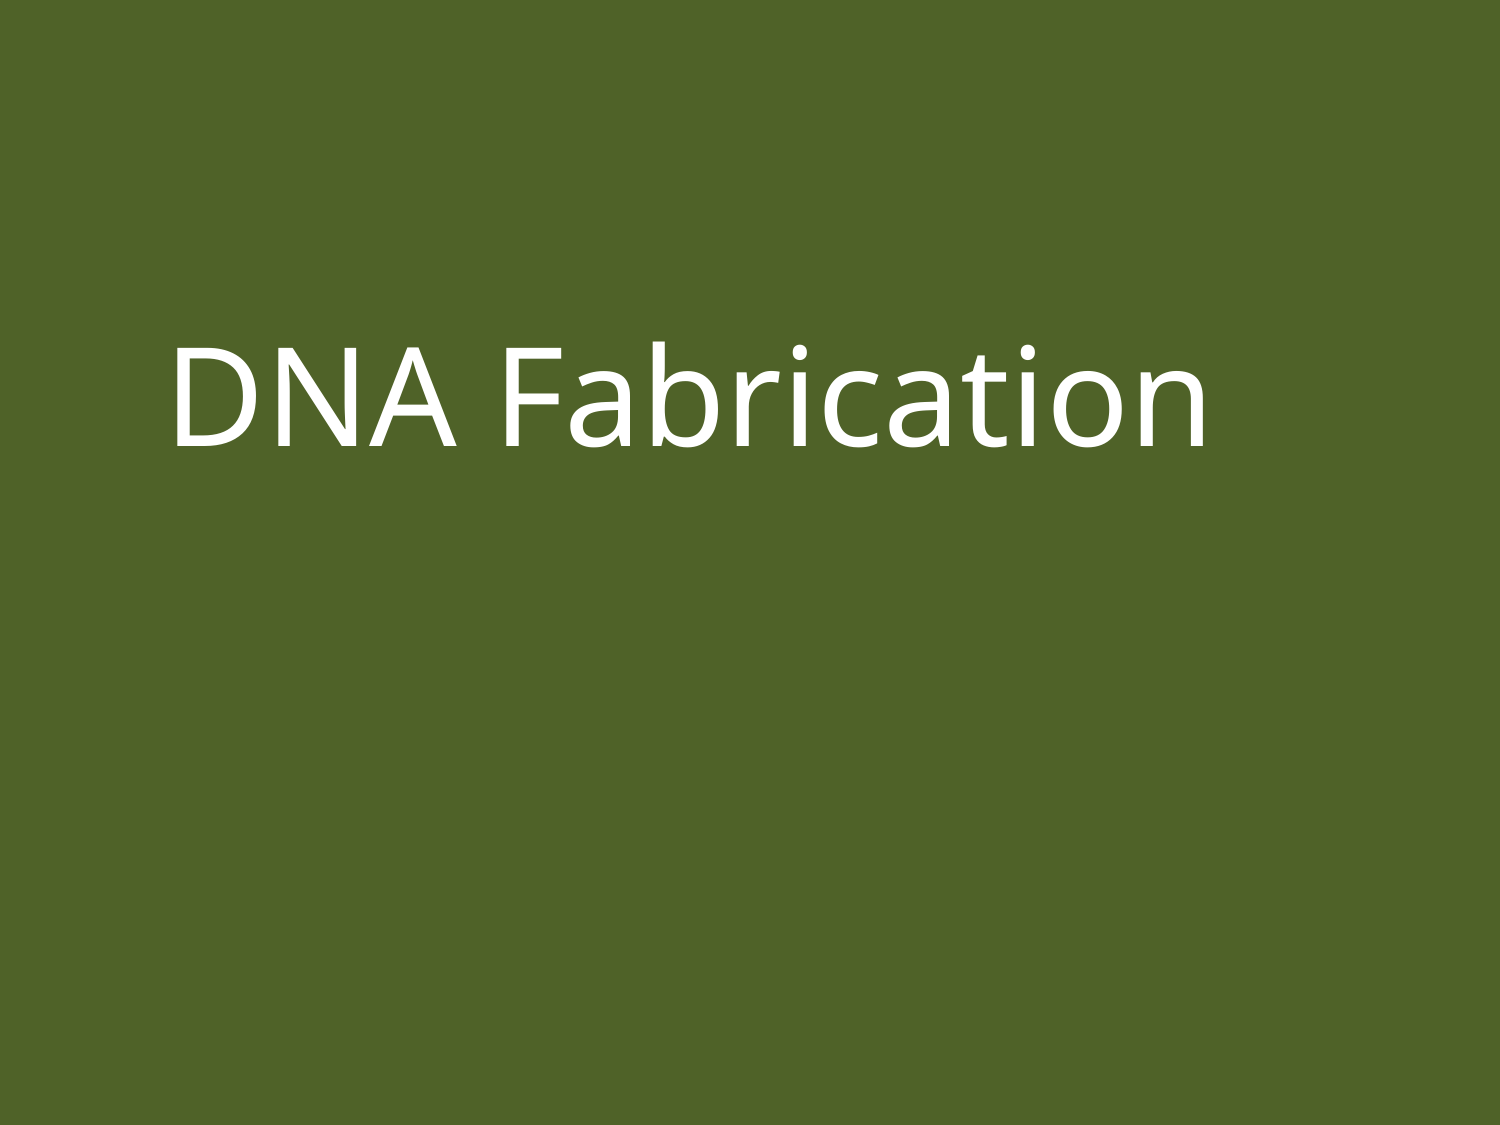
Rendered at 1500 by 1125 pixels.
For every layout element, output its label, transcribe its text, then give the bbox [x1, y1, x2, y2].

text_box DNA Fabrication [150, 301, 1475, 482]
